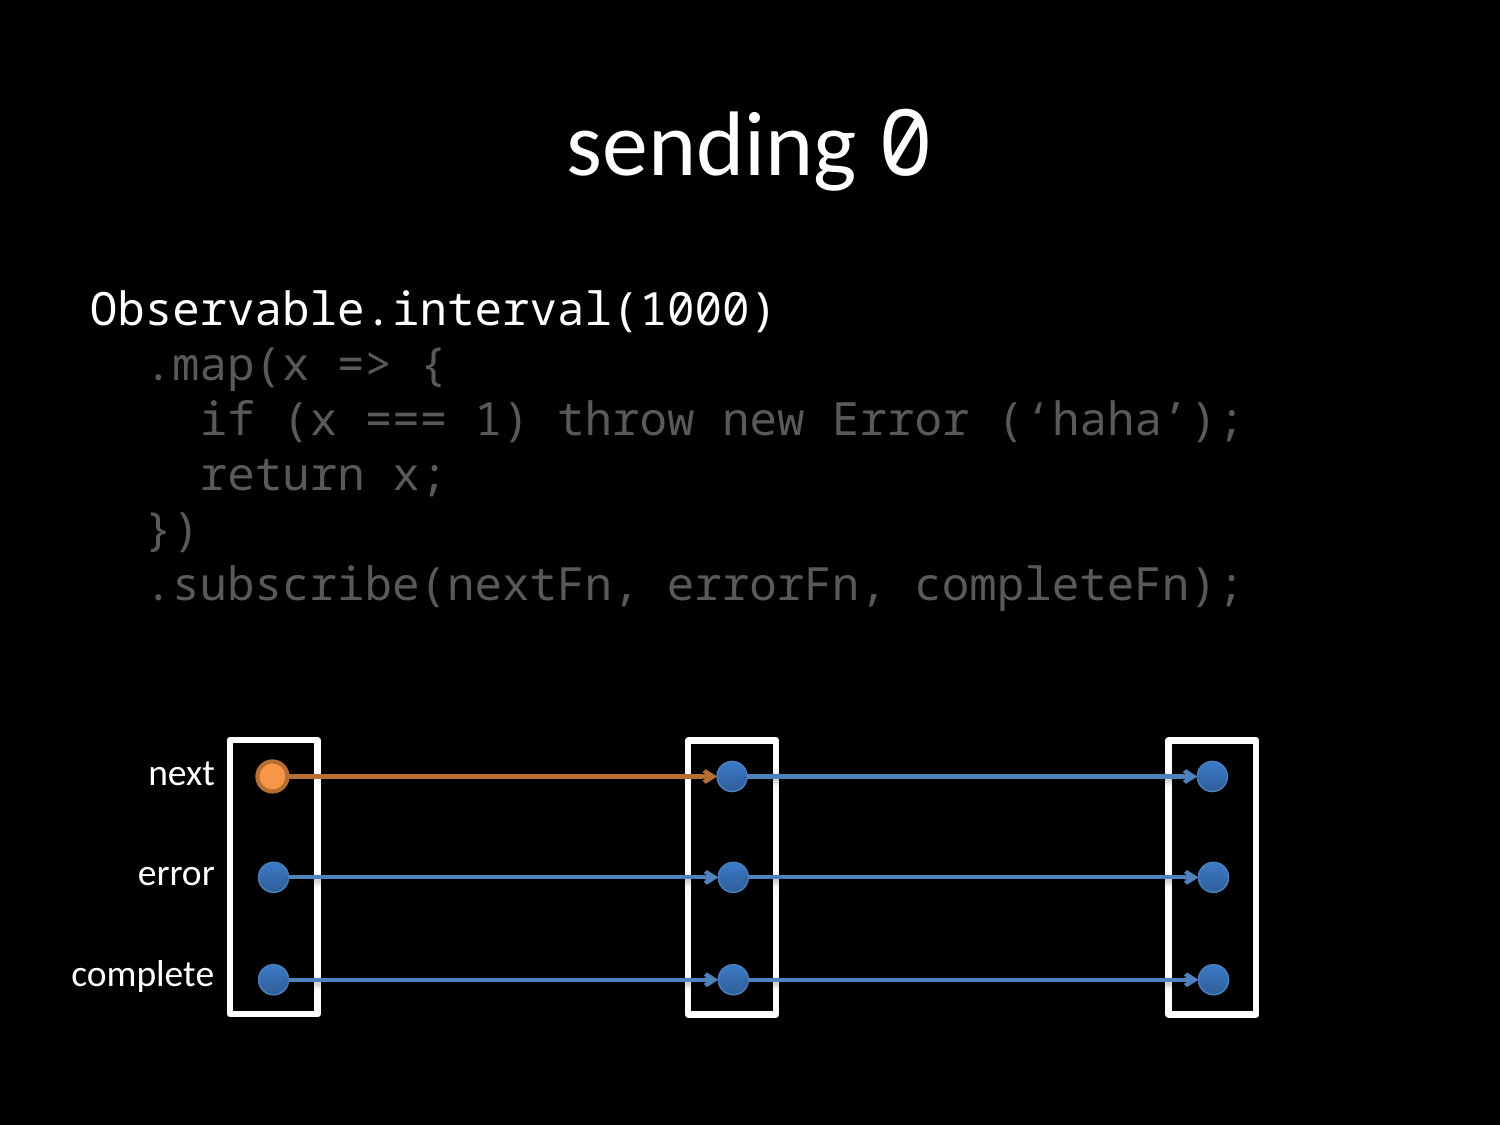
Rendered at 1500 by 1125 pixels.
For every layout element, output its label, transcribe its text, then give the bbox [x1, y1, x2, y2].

text_box [685, 990, 779, 1018]
text_box [257, 861, 289, 894]
text_box [1198, 861, 1230, 894]
text_box [255, 759, 290, 794]
text_box [717, 963, 749, 996]
text_box [1197, 760, 1229, 793]
text_box complete [56, 941, 230, 1002]
text_box [1198, 963, 1230, 996]
text_box next [133, 740, 230, 800]
text_box [685, 887, 779, 976]
text_box error [122, 840, 230, 901]
text_box [716, 760, 748, 793]
text_box Observable.interval(1000) .map(x => { if (x === 1) throw new Error (‘haha’); return x; }) .subscribe(nextFn, errorFn, completeFn); [74, 272, 1425, 617]
text_box [717, 861, 749, 894]
text_box [685, 785, 779, 873]
text_box [257, 963, 289, 996]
title sending 0 [75, 45, 1425, 233]
text_box [1165, 737, 1259, 1018]
text_box [685, 737, 779, 774]
text_box [227, 737, 321, 1017]
